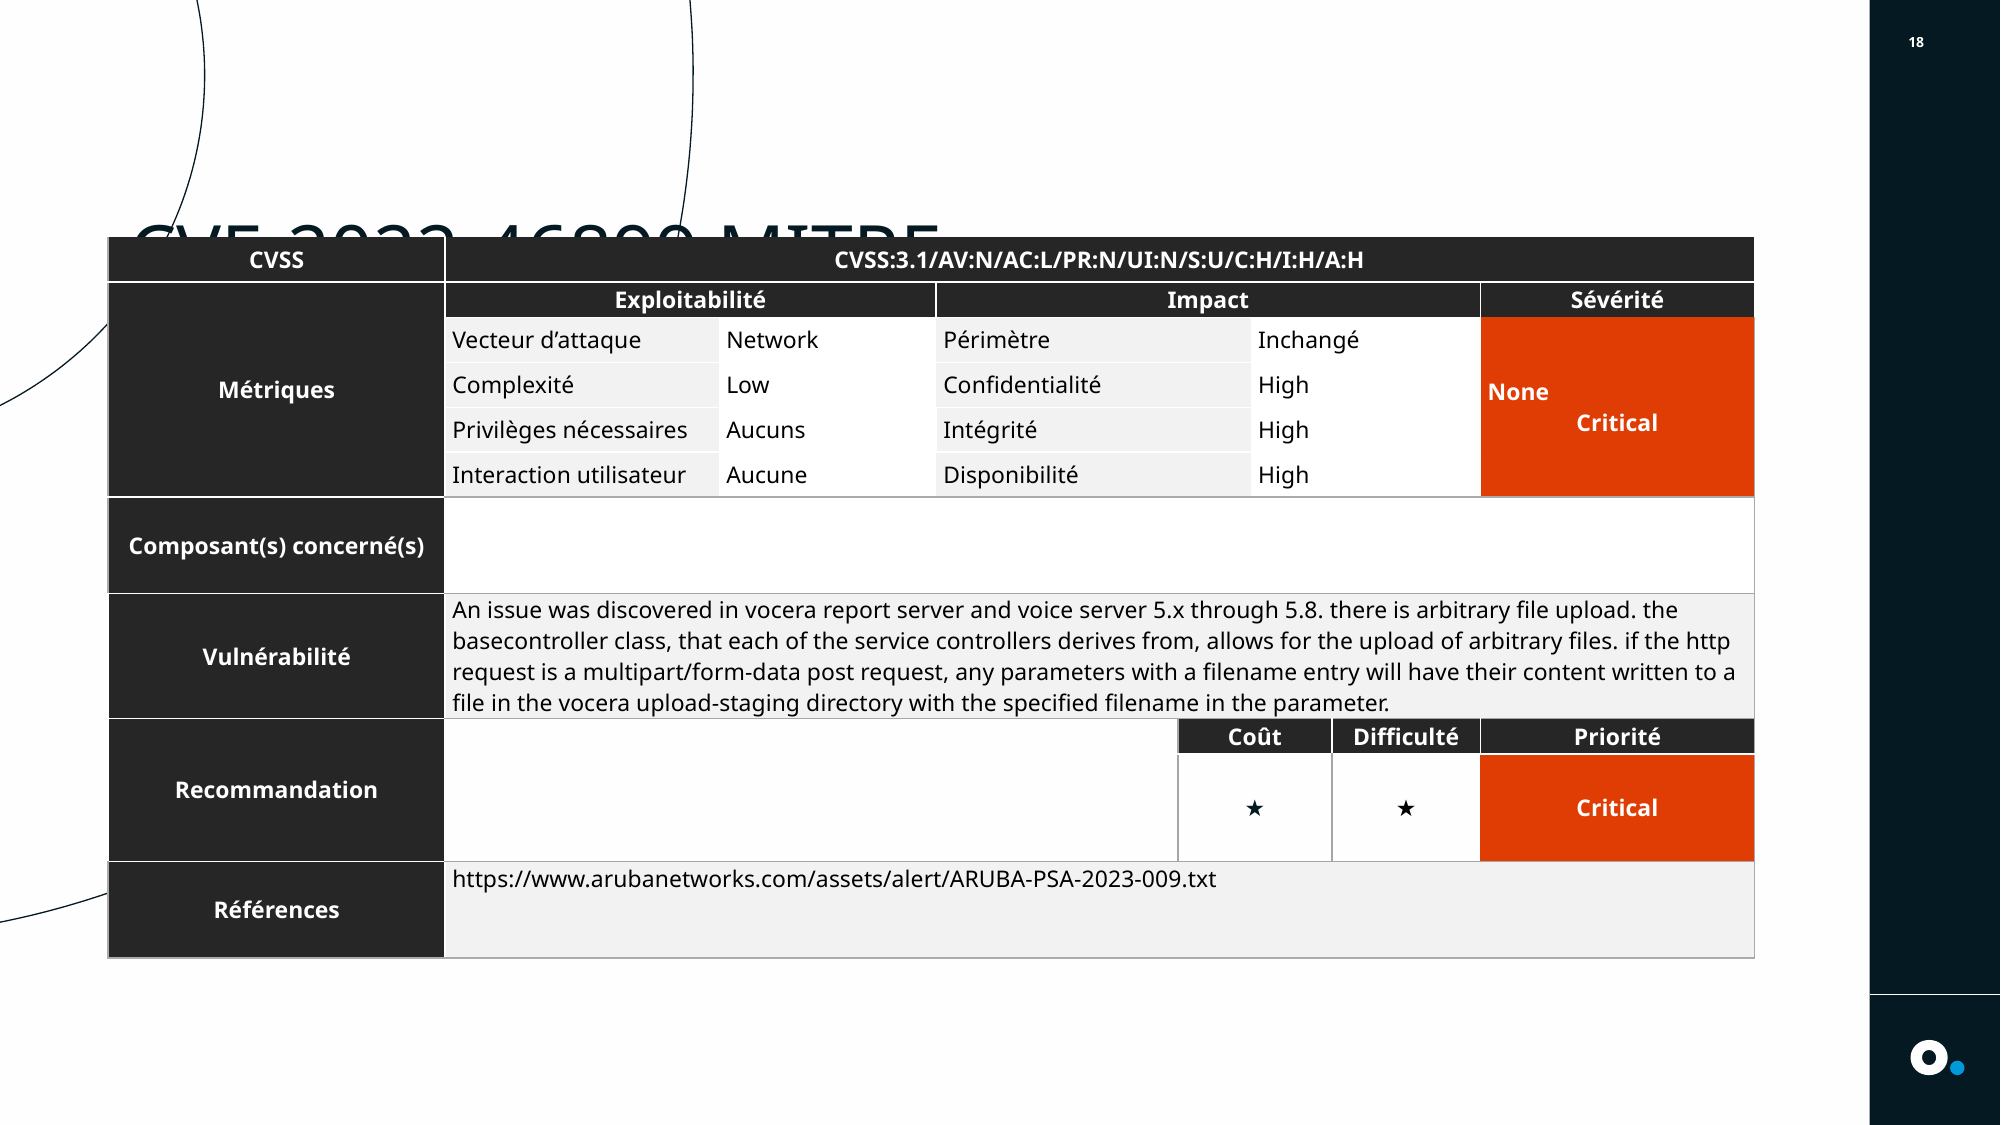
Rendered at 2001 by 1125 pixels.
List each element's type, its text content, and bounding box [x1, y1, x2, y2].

table_cell High [1251, 408, 1480, 451]
table_cell [446, 719, 1177, 861]
table_cell Privilèges nécessaires [446, 408, 719, 451]
table_cell High [1251, 363, 1480, 407]
table_cell Références [109, 862, 444, 957]
table_cell Difficulté [1333, 719, 1480, 753]
table_cell Périmètre [936, 318, 1251, 362]
table_cell Aucuns [719, 408, 935, 451]
table_cell None Critical [1481, 317, 1754, 496]
table_cell An issue was discovered in vocera report server and voice server 5.x through 5.8. there is arbitrary file upload. the basecontroller class, that each of the service controllers derives from, allows for the upload of arbitrary files. if the http request is a multipart/form-data post request, any parameters with a filename entry will have their content written to a file in the vocera upload-staging directory with the specified filename in the parameter. [446, 594, 1754, 718]
table_cell ★ [1333, 755, 1480, 861]
table_cell Vecteur d’attaque [446, 318, 719, 362]
table_cell Complexité [446, 363, 719, 407]
table_cell Priorité [1481, 719, 1754, 753]
slide_number 2 [1893, 26, 1953, 86]
table_header CVSS:3.1/AV:N/AC:L/PR:N/UI:N/S:U/C:H/I:H/A:H [446, 237, 1754, 281]
table_cell Exploitabilité [446, 283, 935, 317]
table_cell Métriques [109, 283, 444, 496]
table_cell Aucune [719, 453, 936, 496]
table_cell High [1251, 453, 1480, 496]
table_cell Sévérité [1481, 283, 1754, 317]
table_cell Disponibilité [936, 453, 1251, 496]
table_cell https://www.arubanetworks.com/assets/alert/ARUBA-PSA-2023-009.txt [446, 862, 1754, 957]
table_cell Confidentialité [936, 363, 1251, 407]
table_cell Low [719, 363, 936, 407]
table_cell Vulnérabilité [109, 594, 444, 718]
title CVE-2022-46899 MITRE [114, 187, 1764, 303]
table_header CVSS [109, 237, 444, 281]
table_cell Intégrité [937, 408, 1251, 451]
table_cell Network [719, 318, 936, 362]
table_cell Impact [937, 283, 1480, 317]
table_cell Interaction utilisateur [446, 453, 719, 496]
table_cell Composant(s) concerné(s) [109, 498, 444, 593]
table_cell ★ [1179, 755, 1331, 861]
table_cell Recommandation [109, 719, 444, 861]
table_cell Coût [1179, 719, 1331, 753]
table_cell Critical [1480, 755, 1754, 861]
table_cell Inchangé [1251, 318, 1480, 362]
table_cell [446, 498, 1754, 593]
